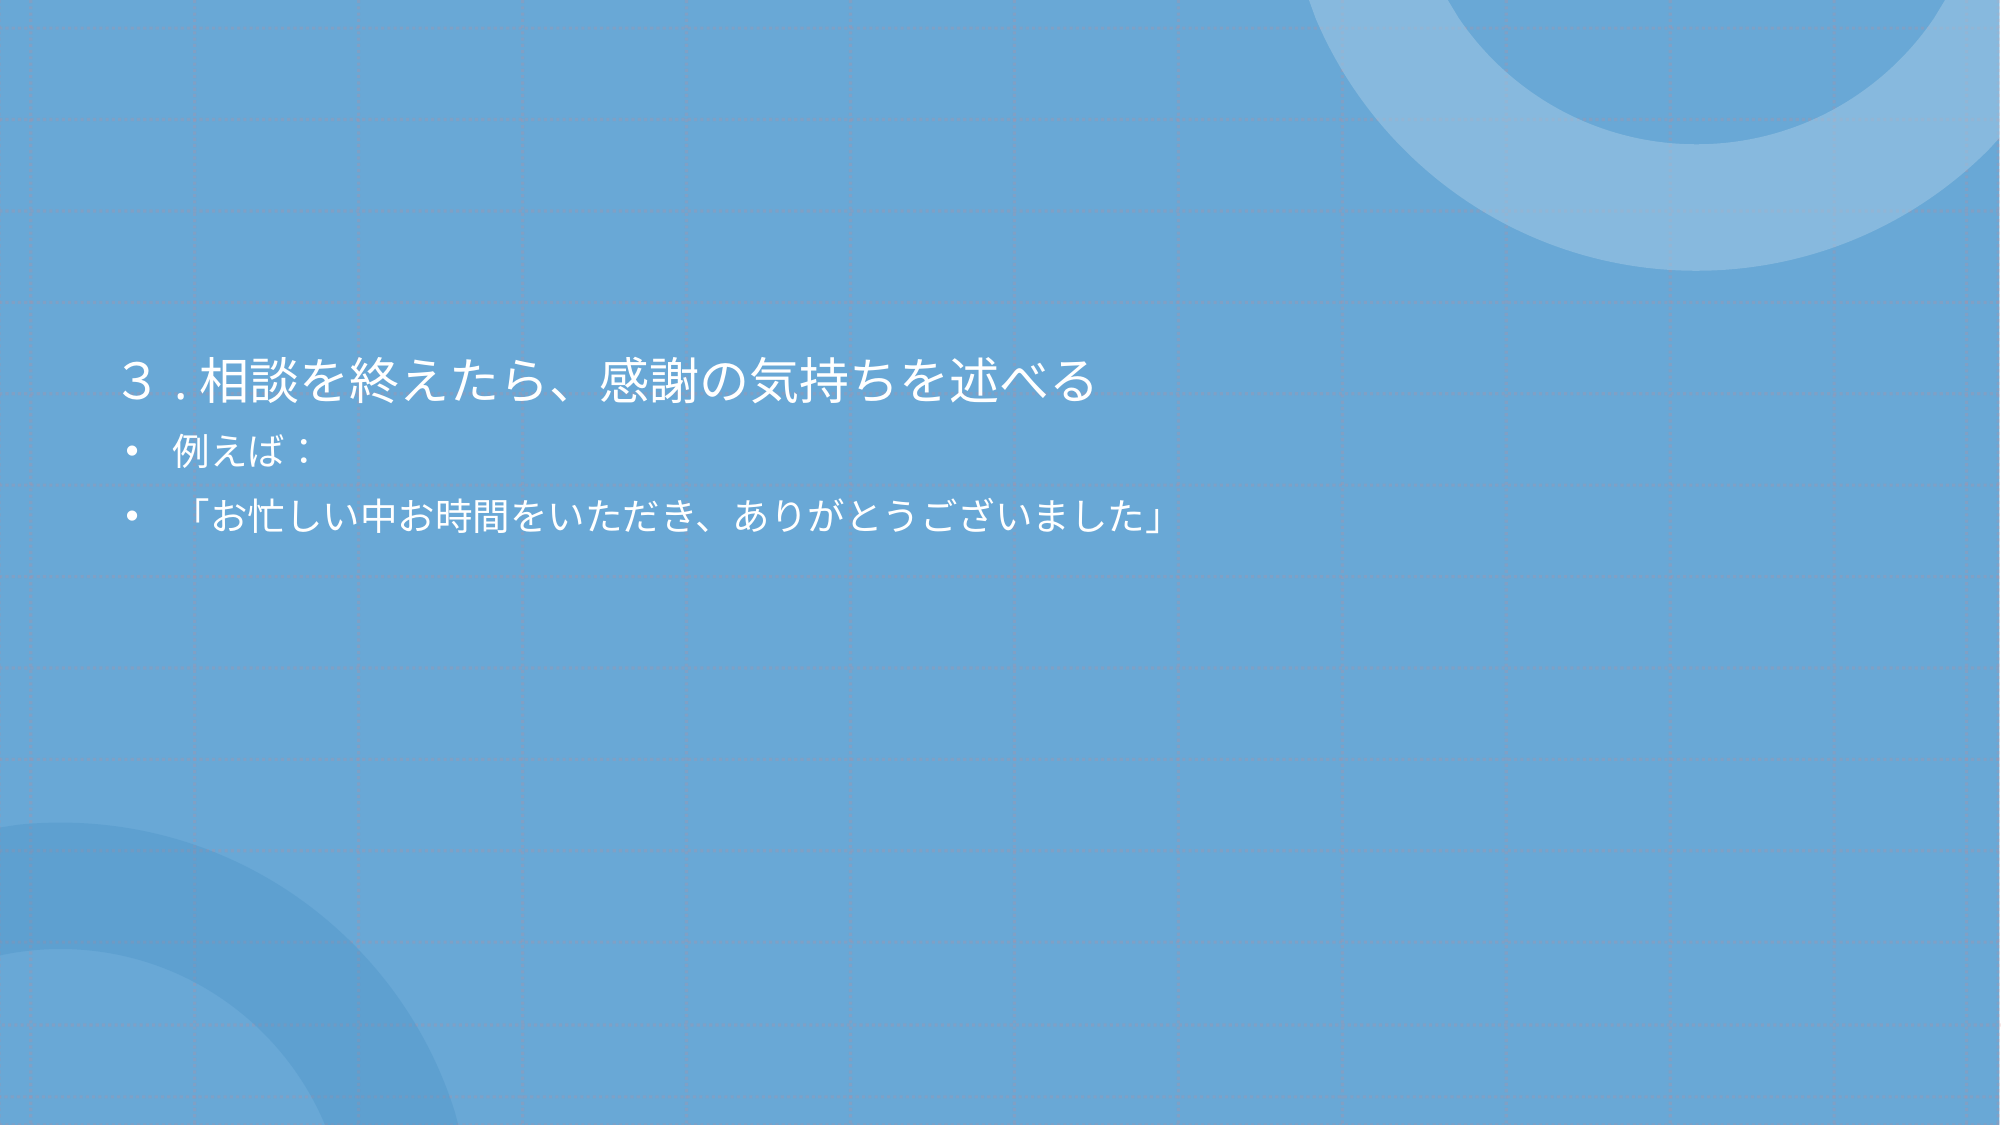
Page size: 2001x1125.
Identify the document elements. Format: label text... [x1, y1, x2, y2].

text_box 例えば： 「お忙しい中お時間をいただき、ありがとうございました」 [110, 417, 1198, 546]
text_box ３.相談を終えたら、感謝の気持ちを述べる [97, 341, 1115, 417]
